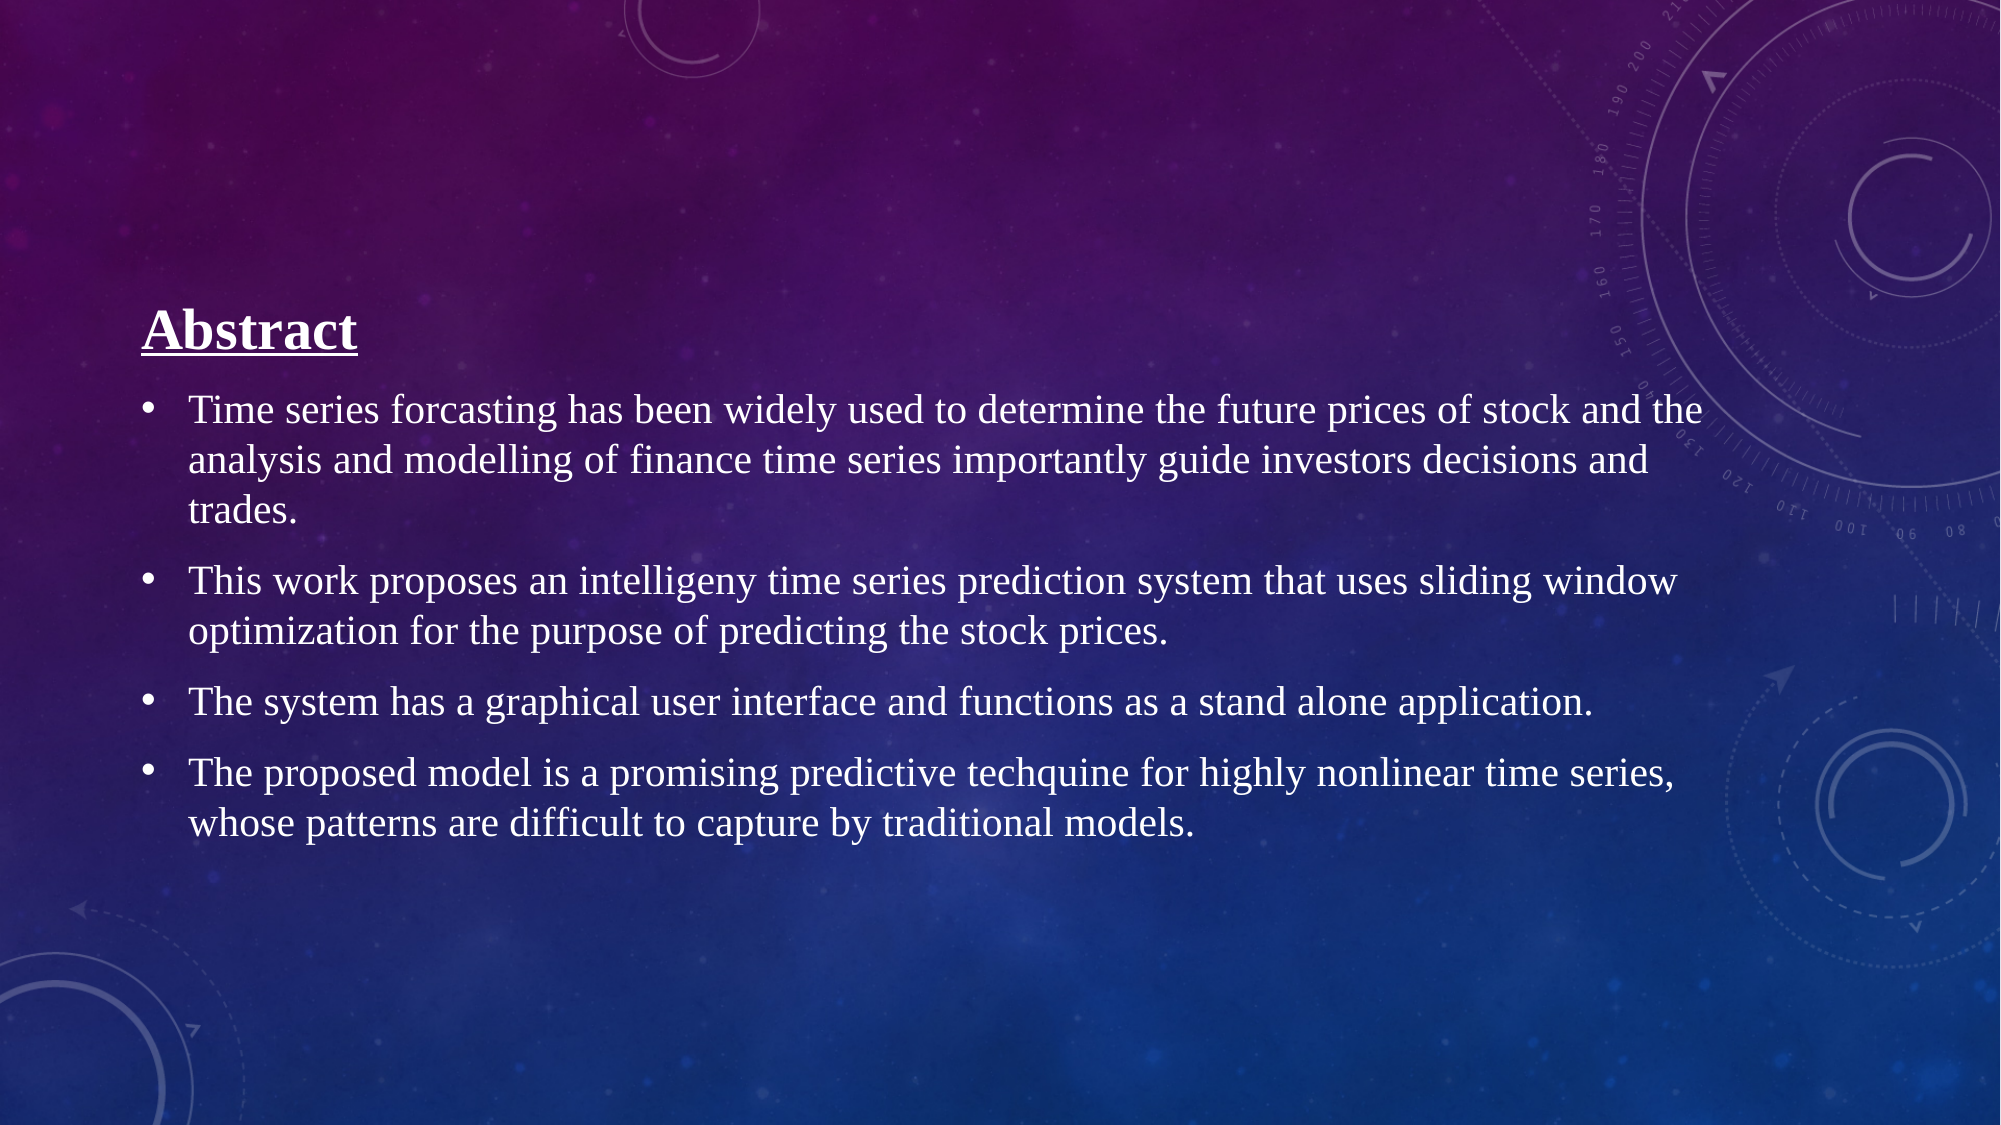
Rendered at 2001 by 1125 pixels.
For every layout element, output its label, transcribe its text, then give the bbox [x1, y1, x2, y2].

list Abstract Time series forcasting has been widely used to determine the future prices of stock and the analysis and modelling of finance time series importantly guide investors decisions and trades. This work proposes an intelligeny time series prediction system that uses sliding window optimization for the purpose of predicting the stock prices. The system has a graphical user interface and functions as a stand alone application. The proposed model is a promising predictive techquine for highly nonlinear time series, whose patterns are difficult to capture by traditional models. [126, 155, 1785, 1039]
picture [0, 0, 2001, 1125]
